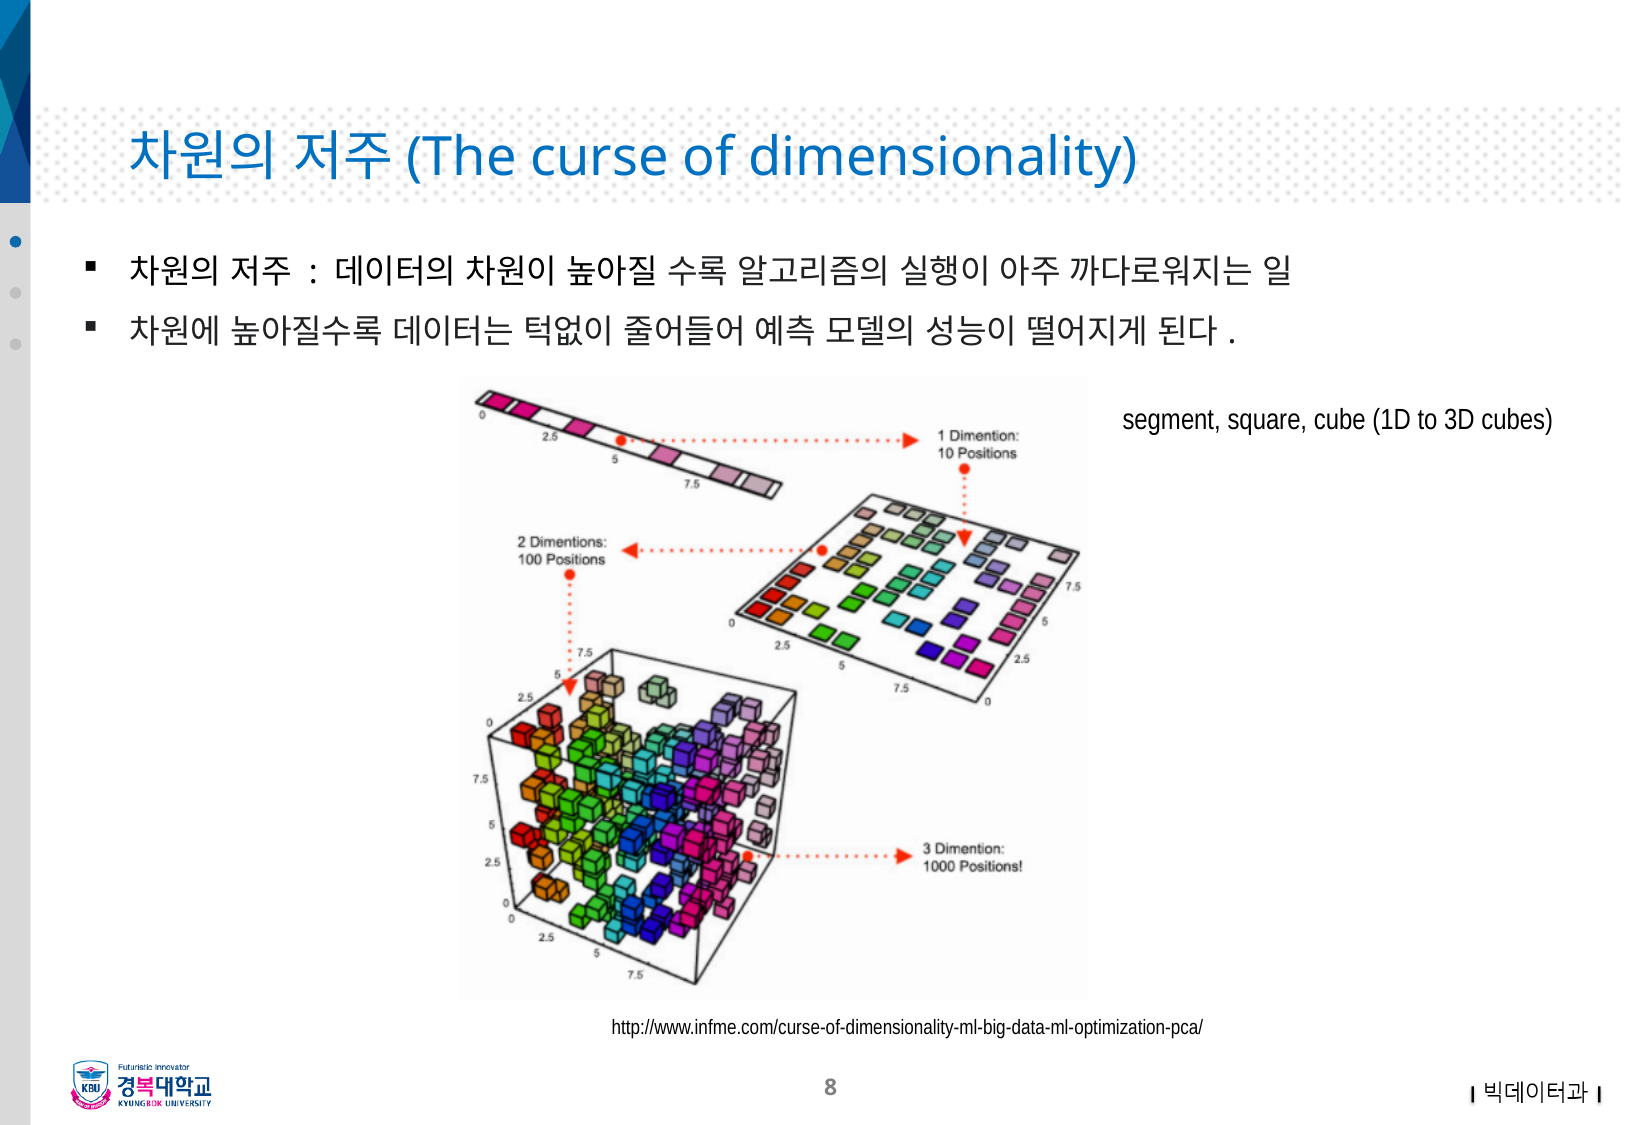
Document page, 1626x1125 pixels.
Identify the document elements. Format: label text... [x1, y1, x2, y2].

text_box 차원의 저주 : 데이터의 차원이 높아질 수록 알고리즘의 실행이 아주 까다로워지는 일 차원에 높아질수록 데이터는 턱없이 줄어들어 예측 모델의 성능이 떨어지게 된다. [68, 223, 1534, 358]
text_box segment, square, cube (1D to 3D cubes) [1107, 392, 1583, 443]
picture [0, 0, 1626, 1125]
text_box http://www.infme.com/curse-of-dimensionality-ml-big-data-ml-optimization-pca/ [596, 1006, 1557, 1047]
title 차원의 저주(The curse of dimensionality) [128, 121, 1420, 188]
